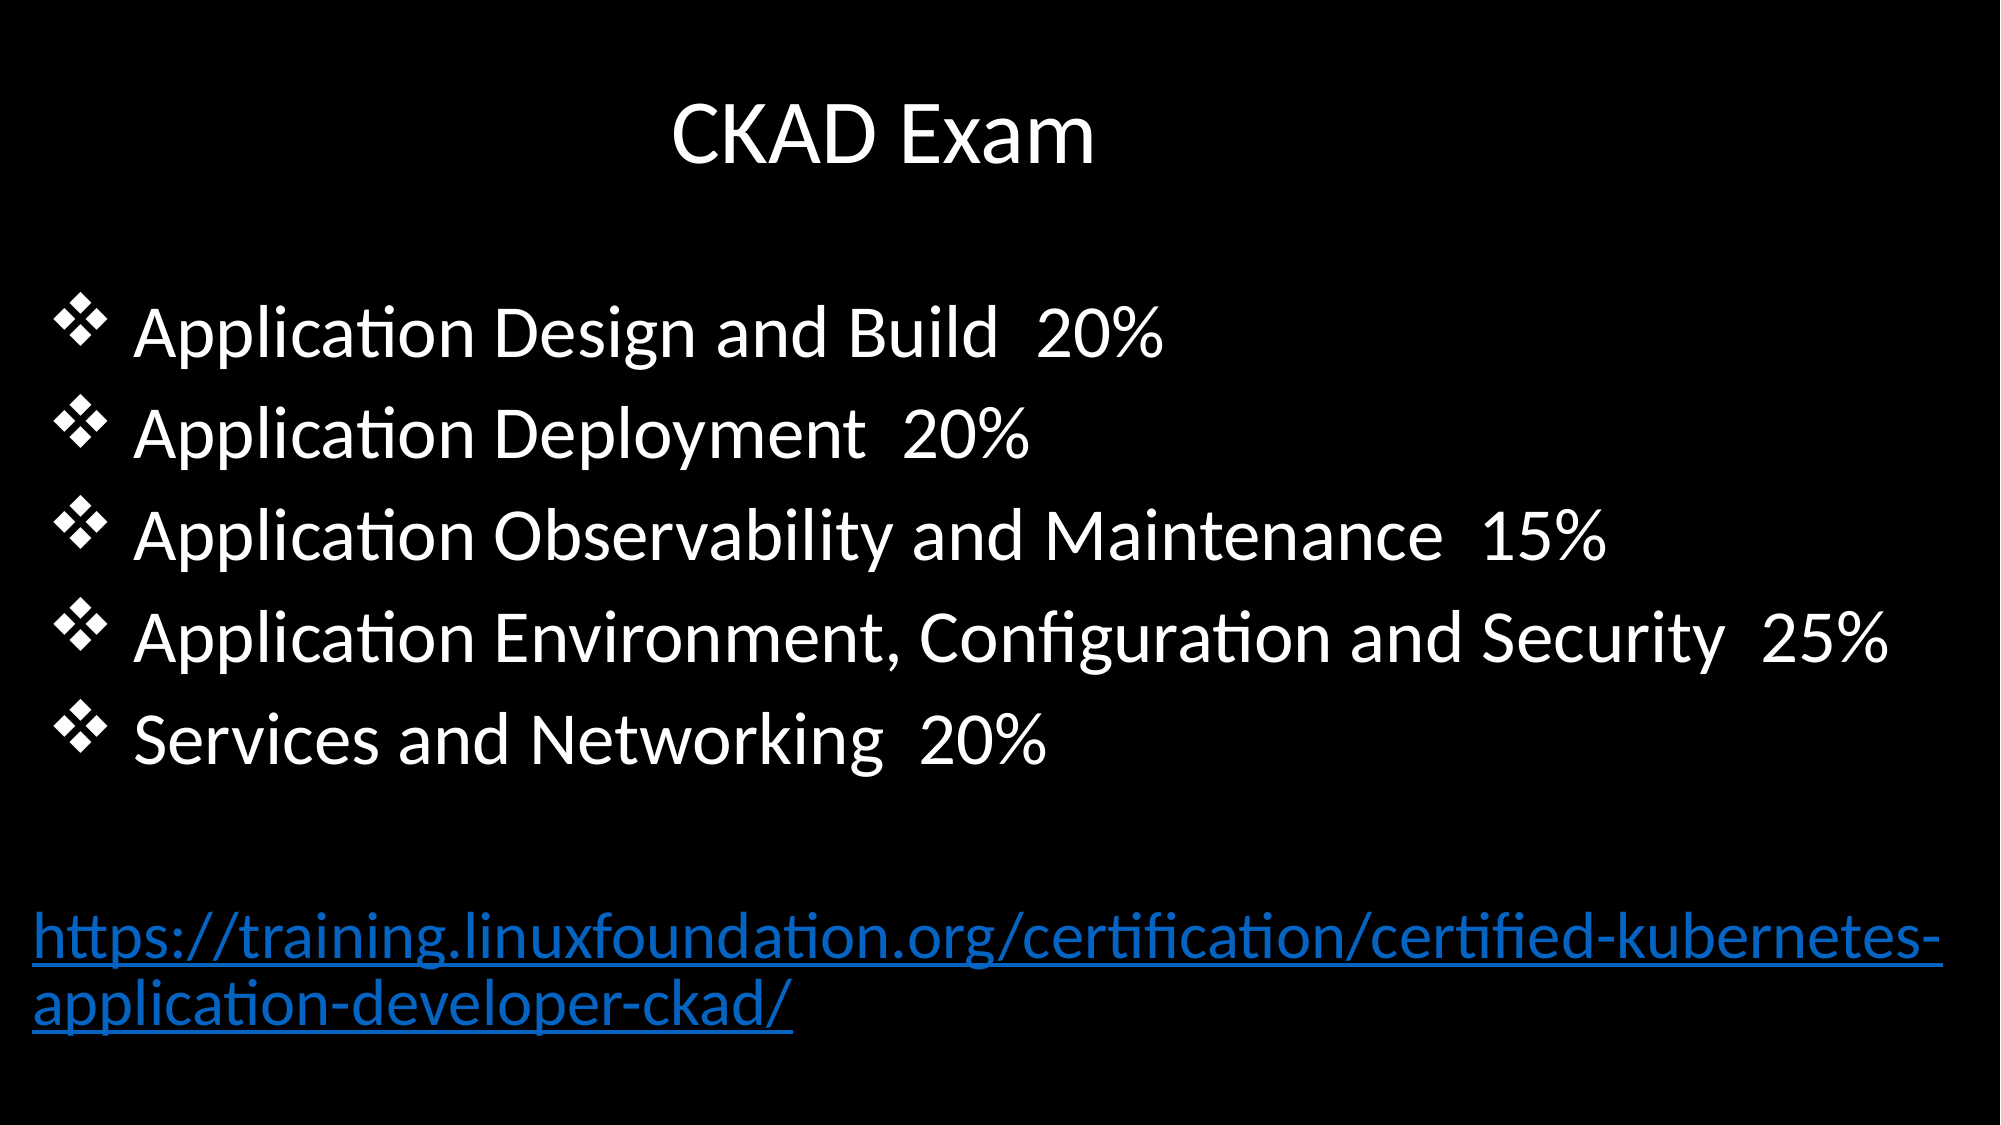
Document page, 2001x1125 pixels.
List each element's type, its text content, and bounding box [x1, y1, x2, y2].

list Application Design and Build 20% Application Deployment 20% Application Observability and Maintenance 15% Application Environment, Configuration and Security 25% Services and Networking 20% [31, 183, 1983, 822]
text_box https://training.linuxfoundation.org/certification/certified-kubernetes-application-developer-ckad/ [16, 822, 1983, 1042]
title CKAD Exam [656, 24, 1258, 183]
